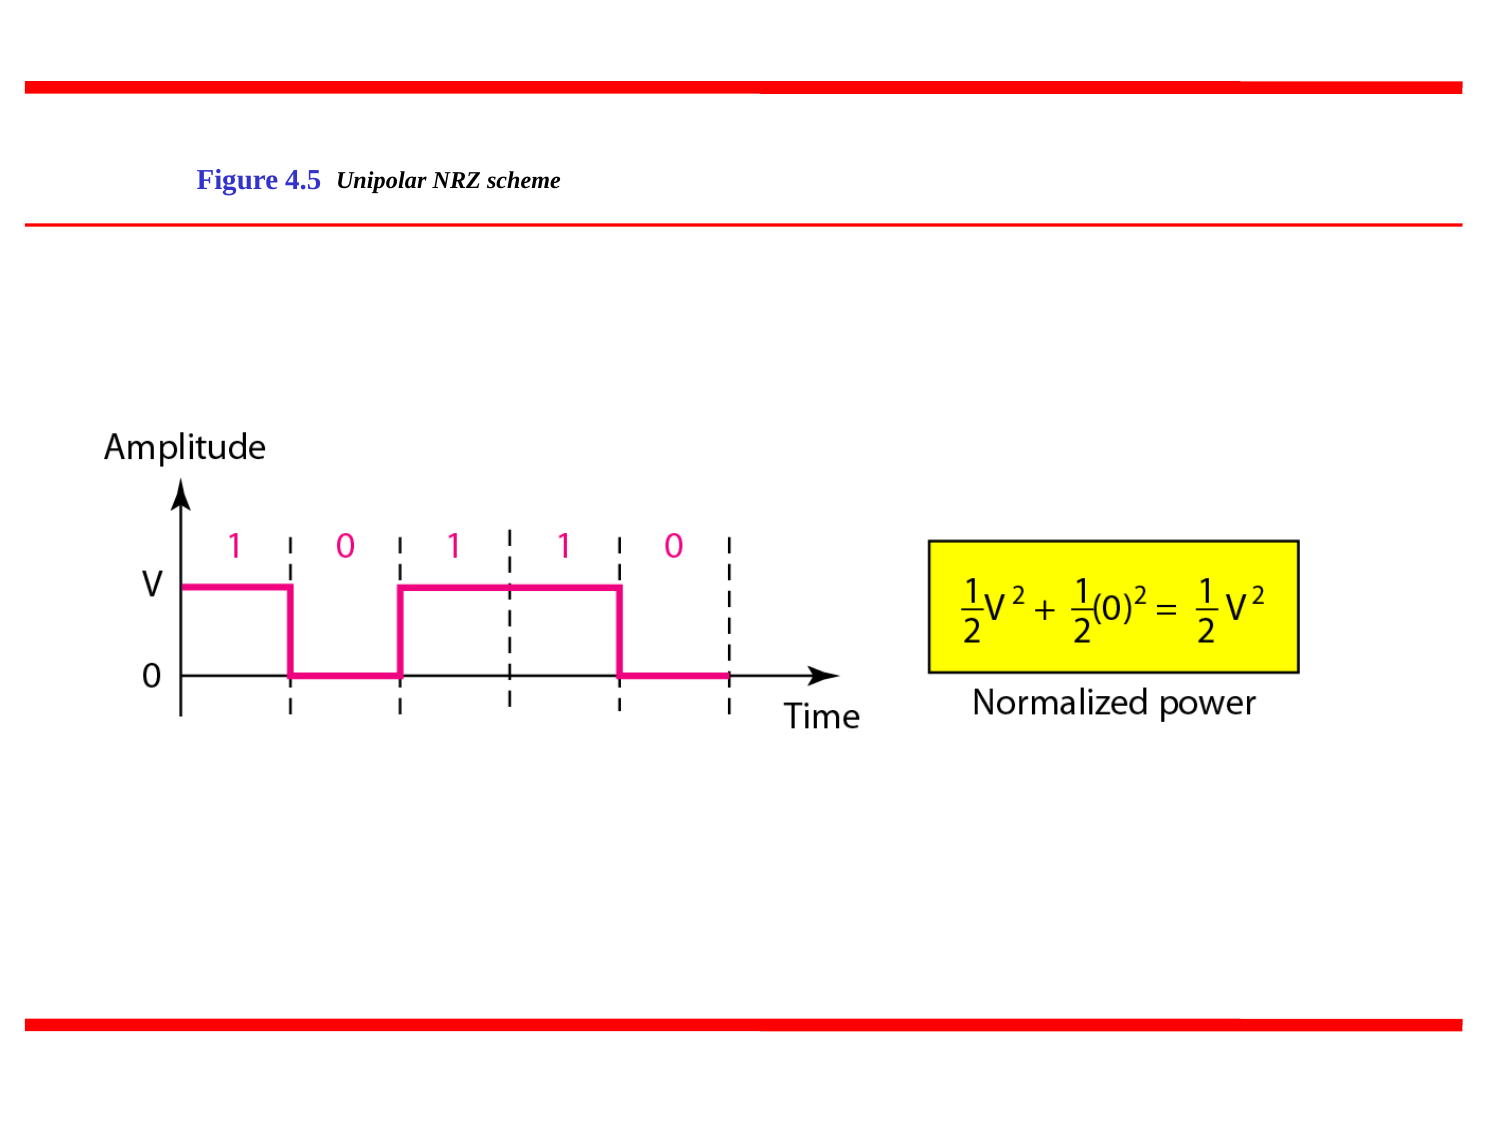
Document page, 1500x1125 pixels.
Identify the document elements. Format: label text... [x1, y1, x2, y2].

text_box Figure 4.5 Unipolar NRZ scheme [181, 125, 577, 203]
picture [103, 428, 1301, 738]
